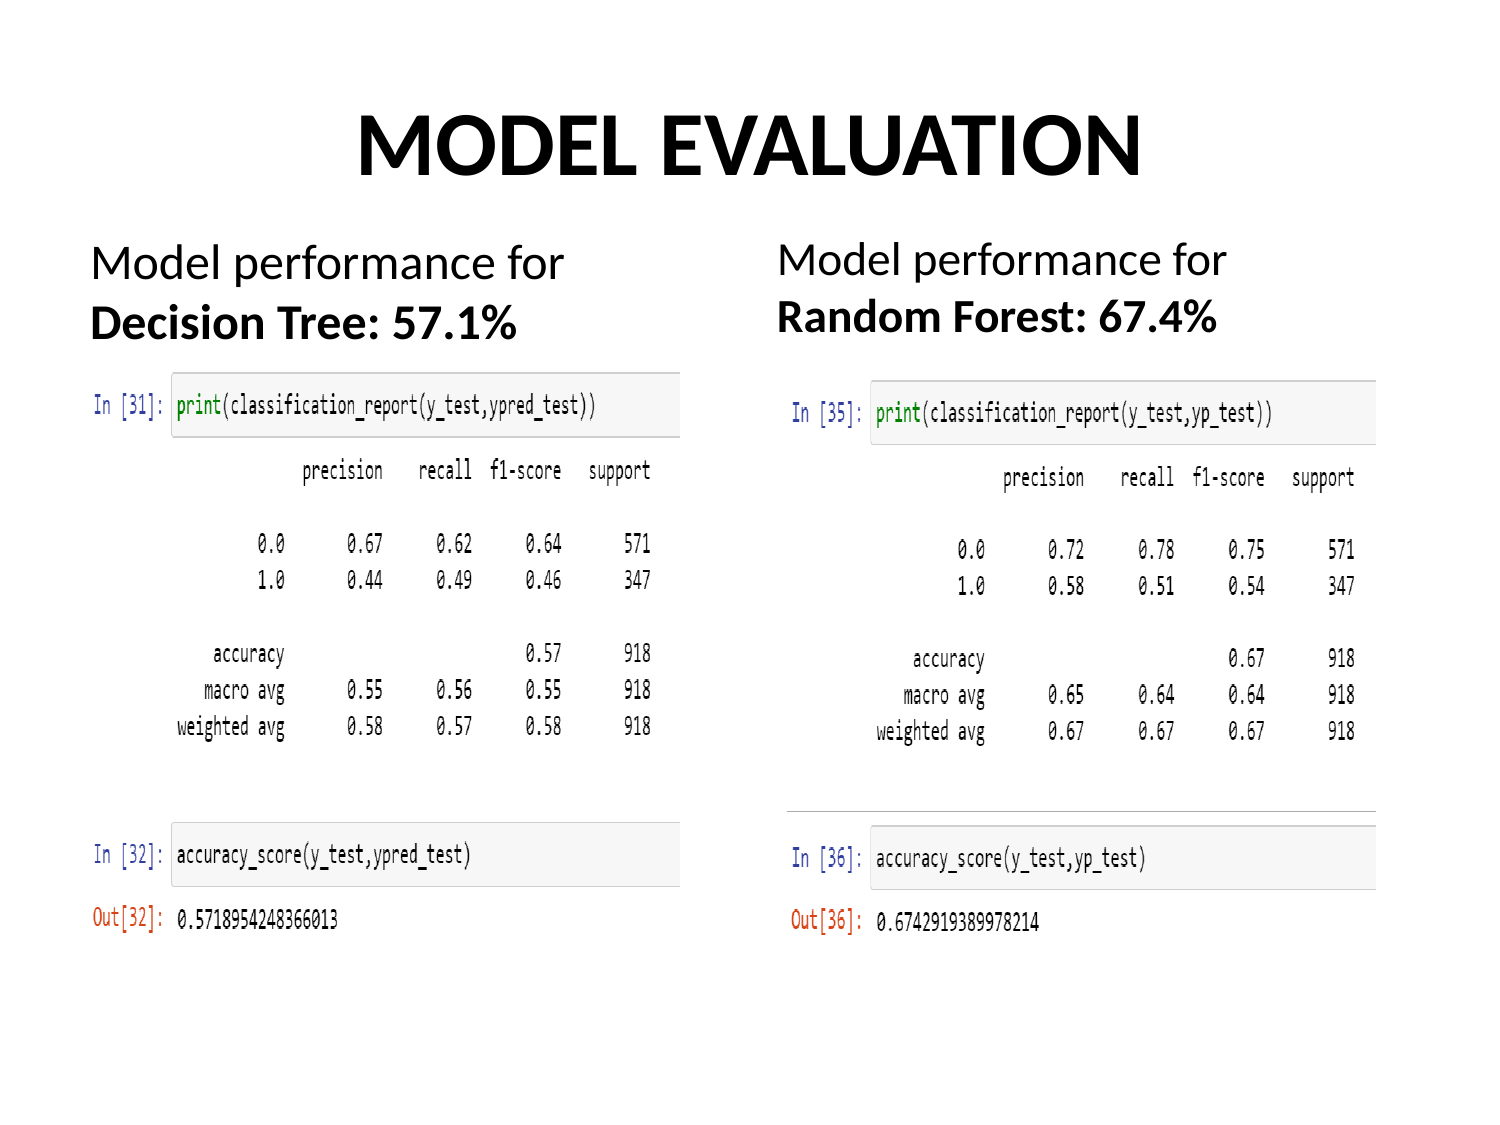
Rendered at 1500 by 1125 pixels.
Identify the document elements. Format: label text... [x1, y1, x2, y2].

list Model performance for Decision Tree: 57.1% [75, 219, 738, 357]
picture [786, 373, 1377, 941]
list Model performance for Random Forest: 67.4% [761, 219, 1388, 350]
title MODEL EVALUATION [75, 45, 1425, 233]
picture [88, 361, 680, 941]
